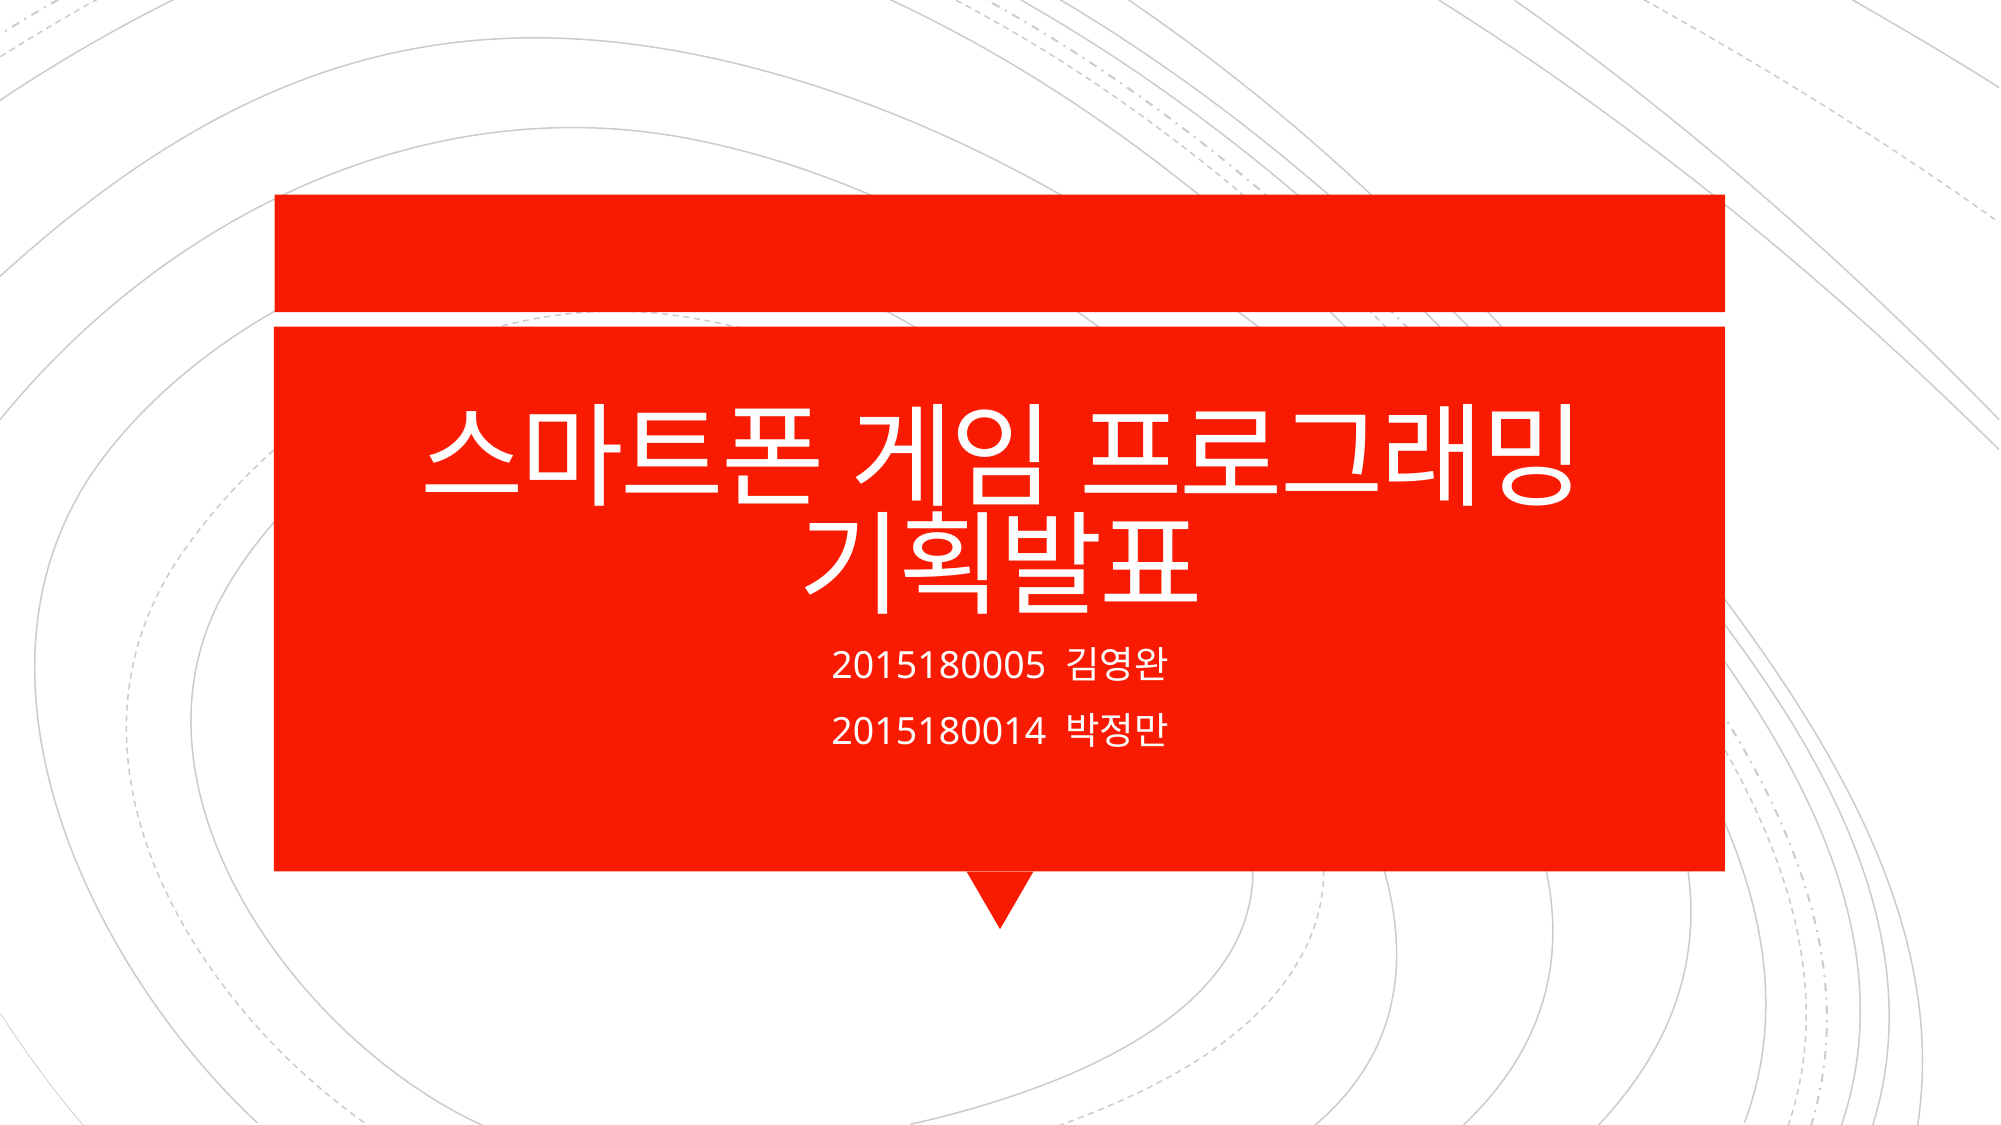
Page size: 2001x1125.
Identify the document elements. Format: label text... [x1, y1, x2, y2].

subtitle 2015180005 김영완 2015180014 박정만 [288, 640, 1712, 858]
title 스마트폰 게임 프로그래밍 기획발표 [288, 340, 1713, 628]
